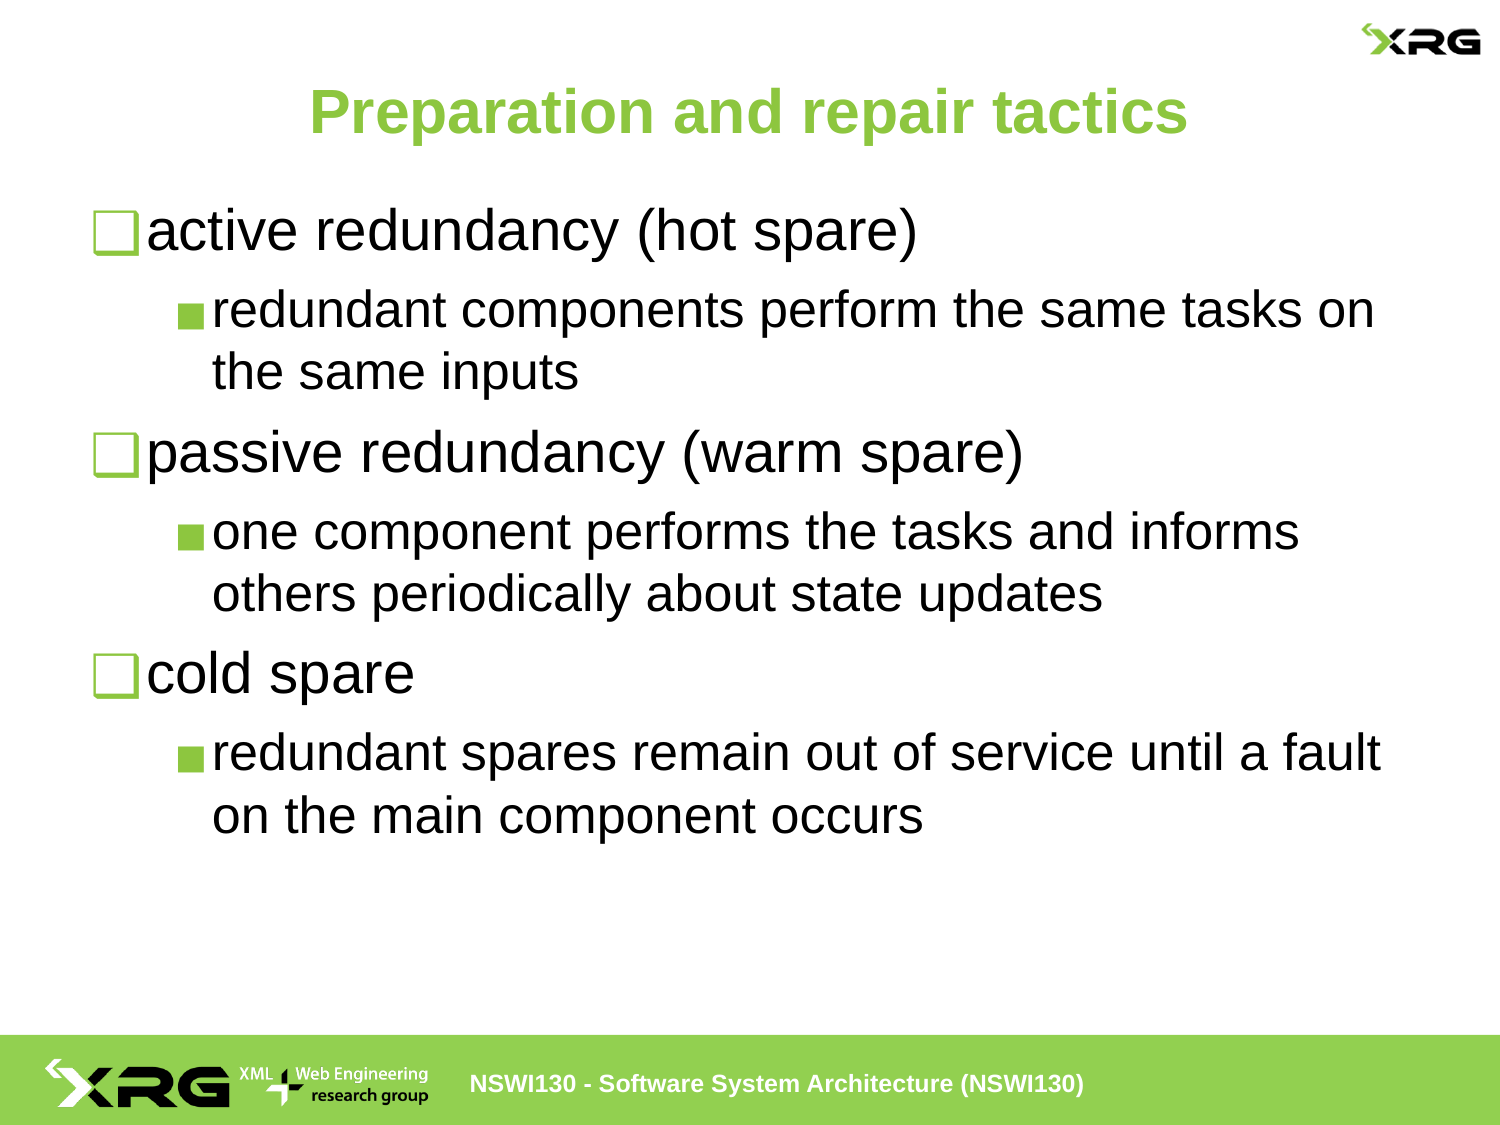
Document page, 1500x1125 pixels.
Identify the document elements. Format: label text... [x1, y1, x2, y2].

picture [37, 1054, 435, 1111]
list active redundancy (hot spare) redundant components perform the same tasks on the same inputs passive redundancy (warm spare) one component performs the tasks and informs others periodically about state updates cold spare redundant spares remain out of service until a fault on the main component occurs [75, 184, 1425, 1005]
picture [1357, 19, 1483, 60]
footer NSWI130 - Software System Architecture (NSWI130) [454, 1034, 1358, 1125]
title Preparation and repair tactics [75, 45, 1425, 173]
